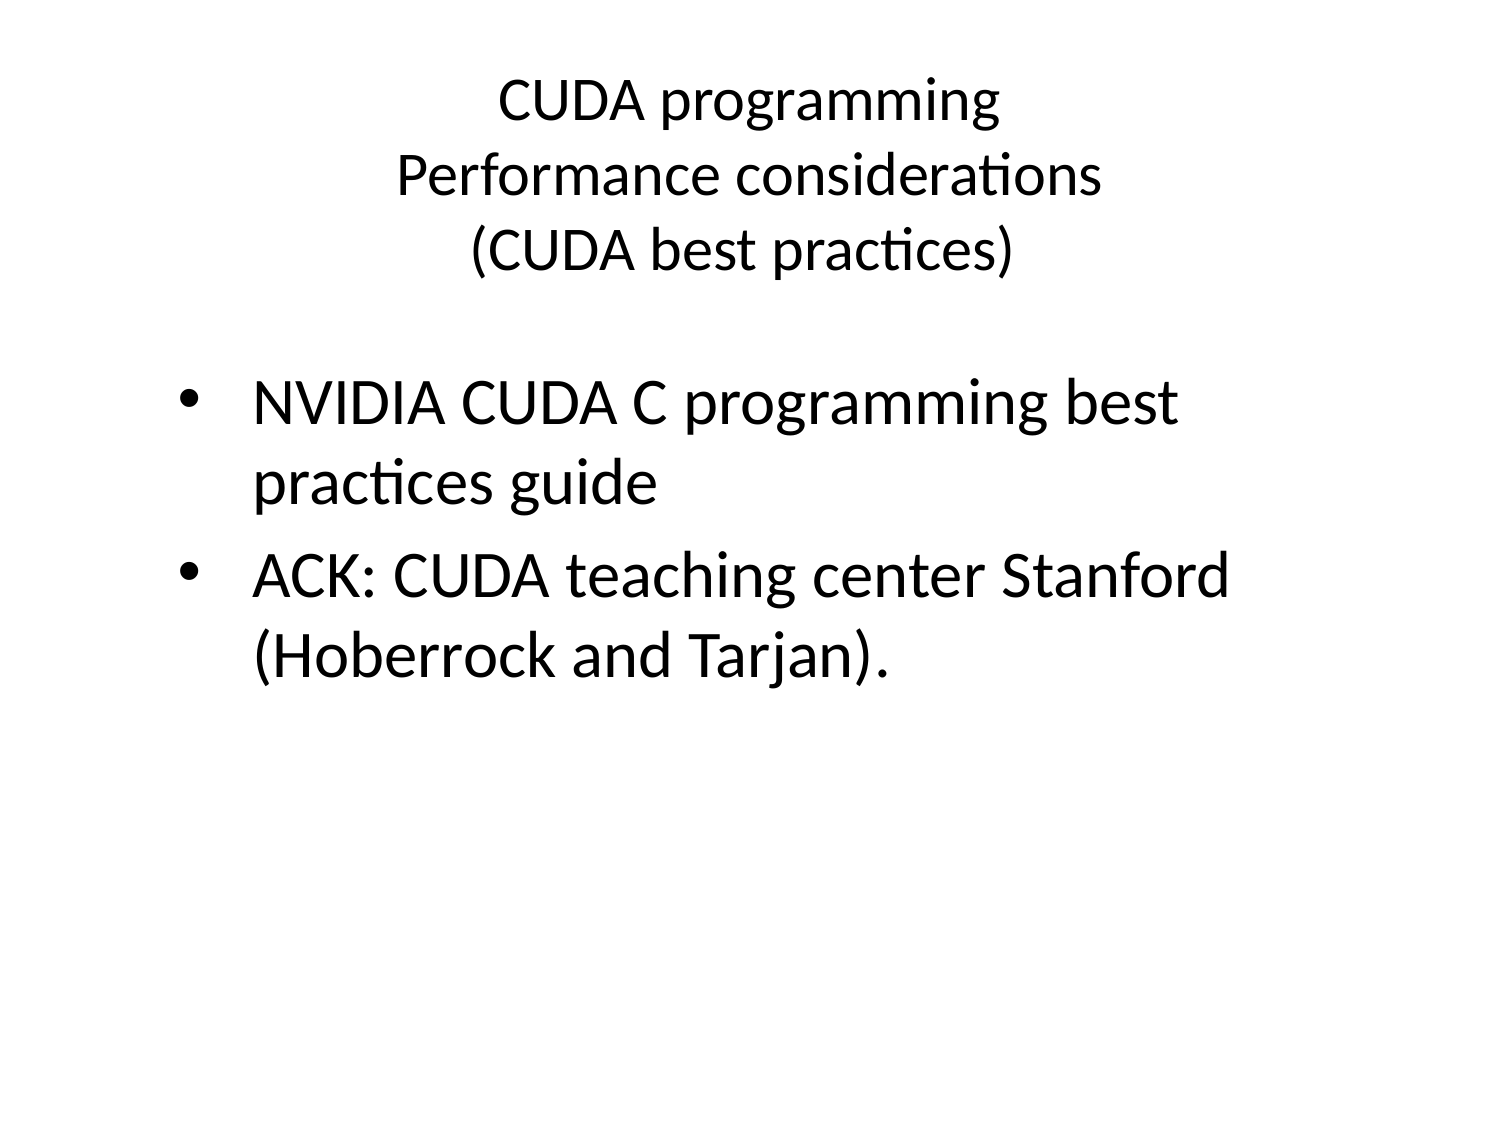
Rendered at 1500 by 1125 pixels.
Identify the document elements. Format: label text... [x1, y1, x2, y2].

subtitle NVIDIA CUDA C programming best practices guide ACK: CUDA teaching center Stanford (Hoberrock and Tarjan). [162, 350, 1363, 1000]
title CUDA programming Performance considerations (CUDA best practices) [112, 50, 1388, 292]
